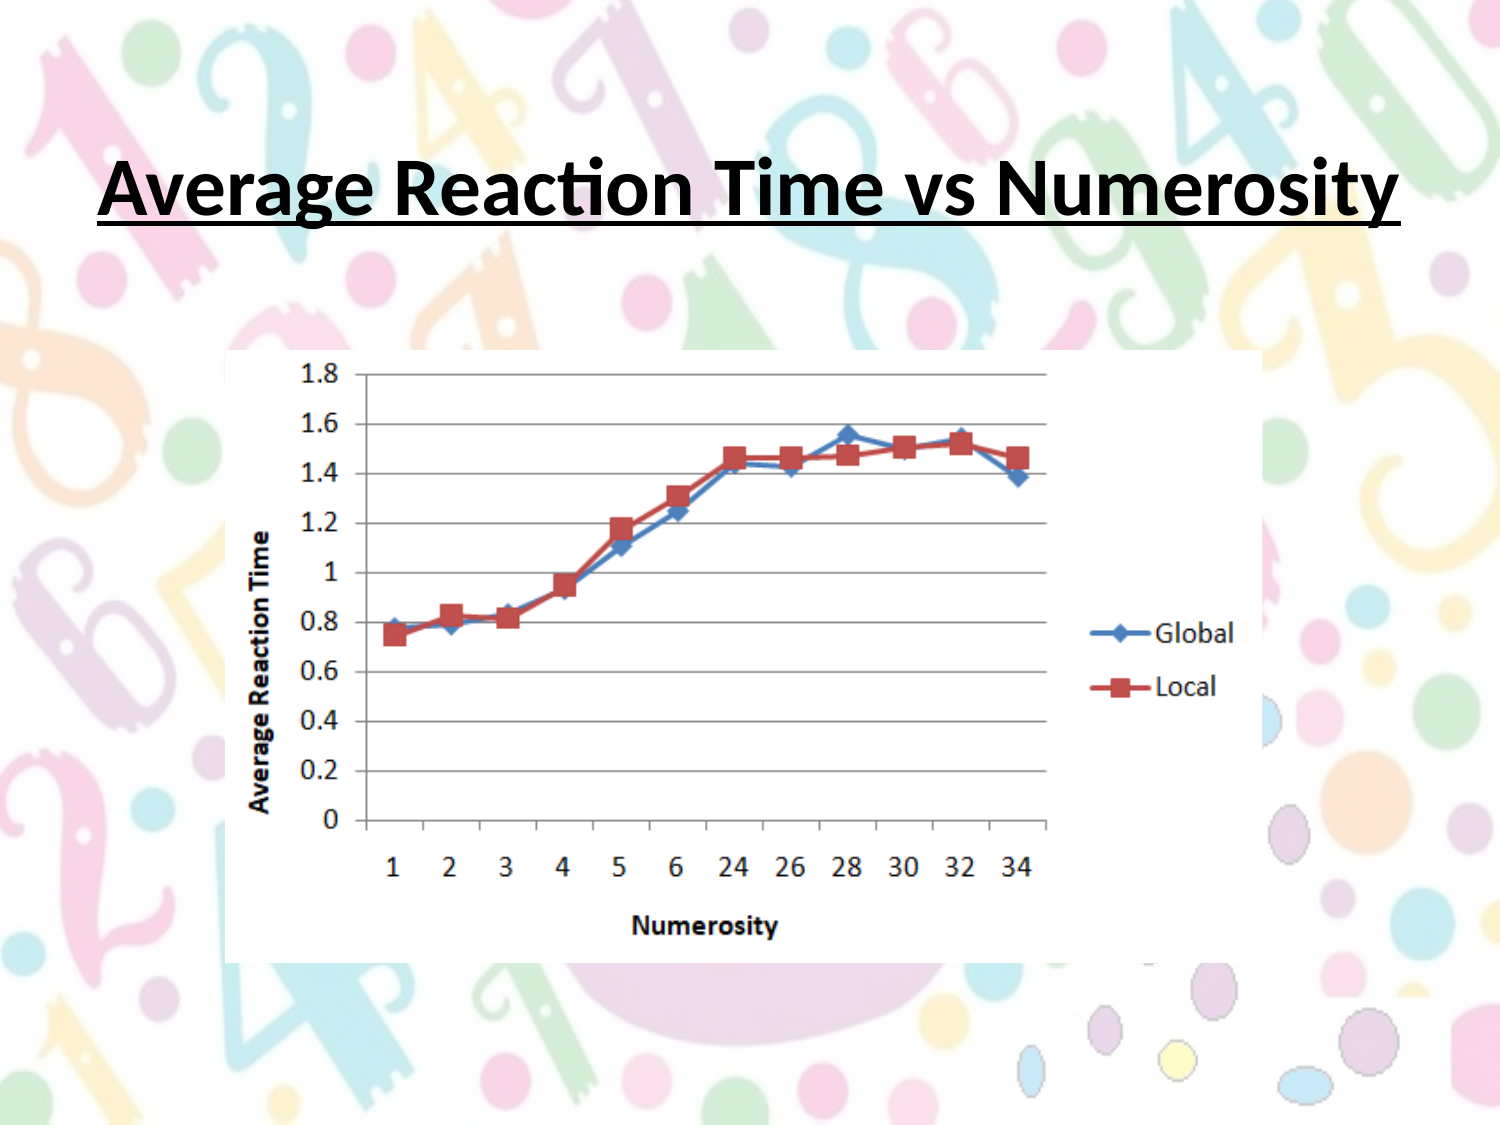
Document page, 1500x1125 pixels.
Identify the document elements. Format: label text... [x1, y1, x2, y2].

text_box Average Reaction Time vs Numerosity [82, 125, 1416, 240]
picture [224, 349, 1263, 963]
